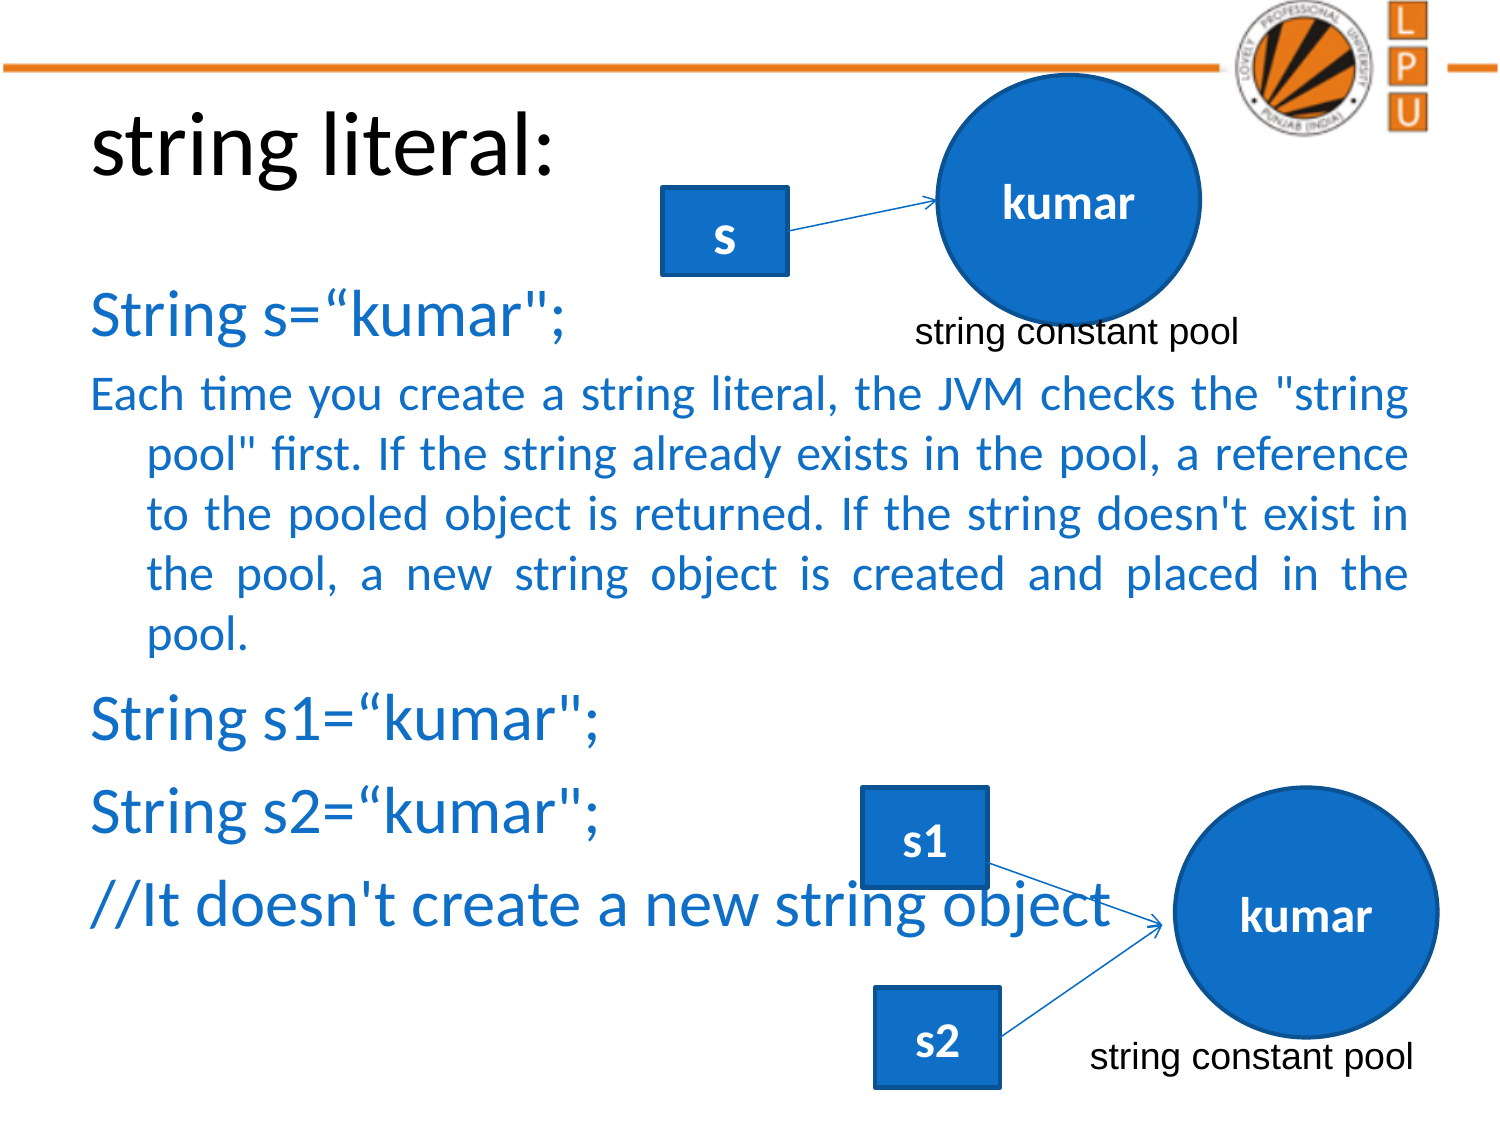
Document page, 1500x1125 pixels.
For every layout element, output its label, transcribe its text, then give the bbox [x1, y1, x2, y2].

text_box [987, 862, 1163, 926]
text_box s1 [860, 785, 990, 890]
title string literal: [75, 45, 1425, 233]
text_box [787, 199, 938, 232]
list String s=“kumar"; Each time you create a string literal, the JVM checks the "string pool" first. If the string already exists in the pool, a reference to the pooled object is returned. If the string doesn't exist in the pool, a new string object is created and placed in the pool. String s1=“kumar"; String s2=“kumar"; //It doesn't create a new string object [75, 262, 1425, 1005]
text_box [999, 924, 1163, 1038]
text_box s [660, 185, 790, 277]
picture [3, 0, 1500, 155]
text_box kumar [935, 72, 1203, 299]
text_box string constant pool [900, 299, 1297, 360]
text_box s2 [873, 985, 1002, 1090]
text_box kumar [1172, 785, 1440, 1024]
text_box string constant pool [1074, 1024, 1472, 1085]
